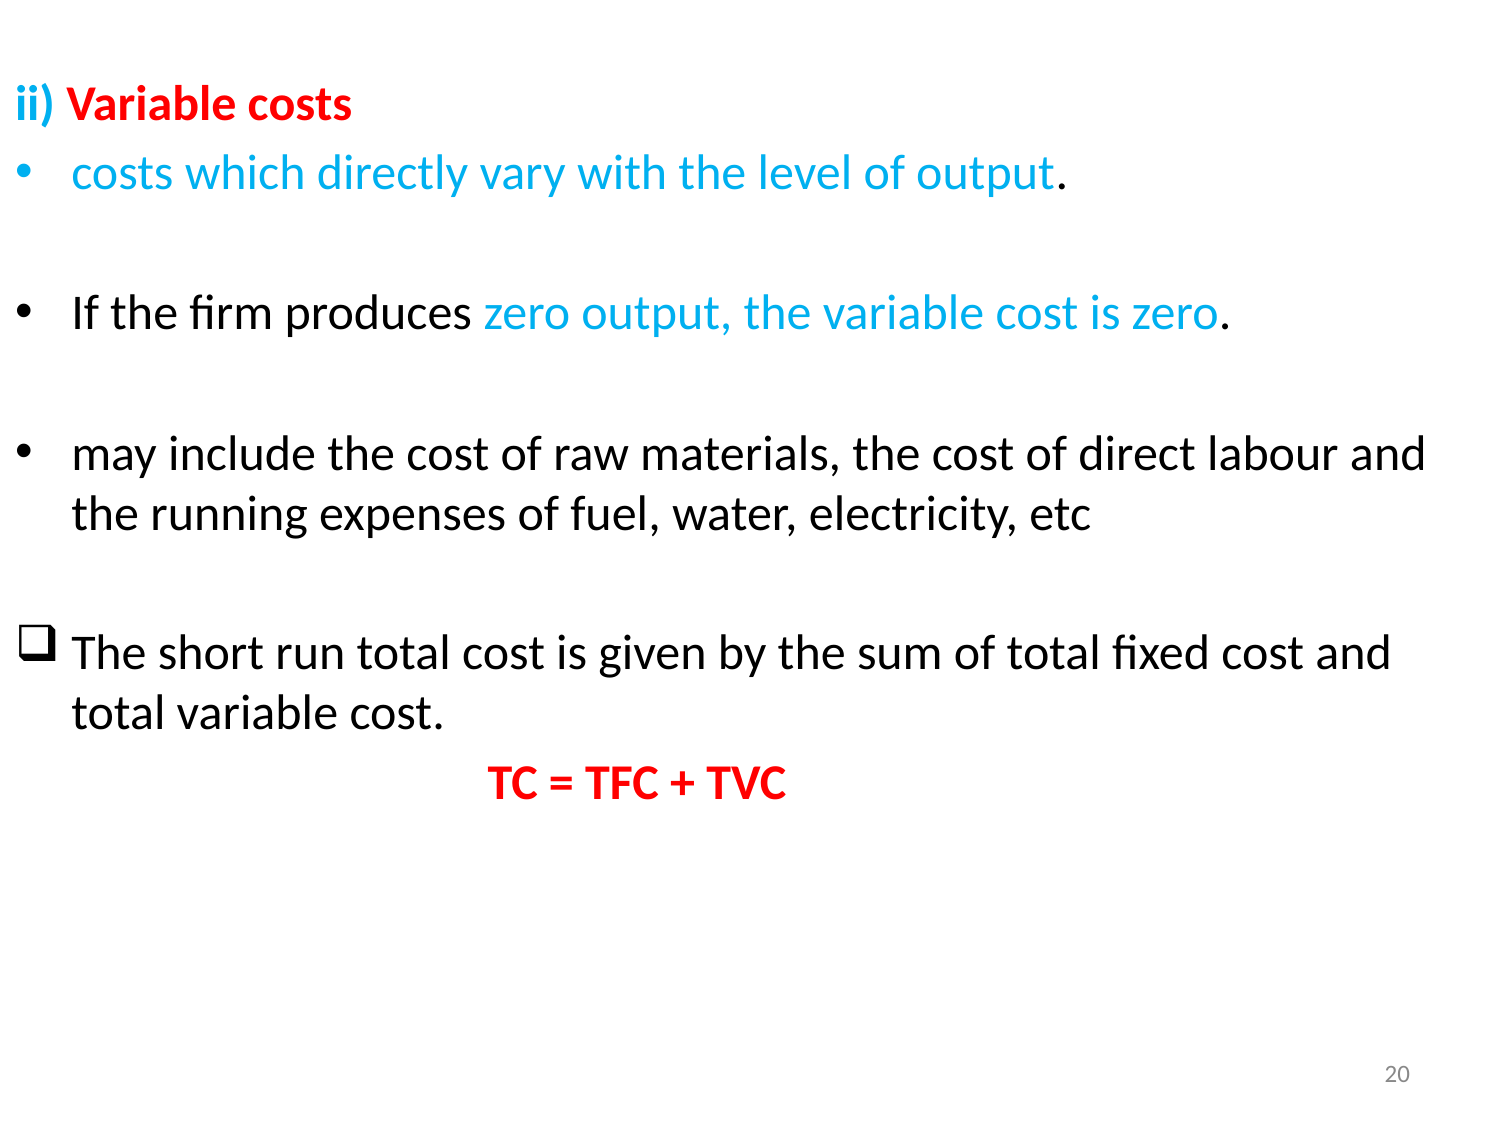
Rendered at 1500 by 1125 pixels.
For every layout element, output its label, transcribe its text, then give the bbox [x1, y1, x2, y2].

slide_number 20 [1074, 1042, 1425, 1103]
list ii) Variable costs costs which directly vary with the level of output. If the firm produces zero output, the variable cost is zero. may include the cost of raw materials, the cost of direct labour and the running expenses of fuel, water, electricity, etc The short run total cost is given by the sum of total fixed cost and total variable cost. TC = TFC + TVC [0, 62, 1488, 1113]
